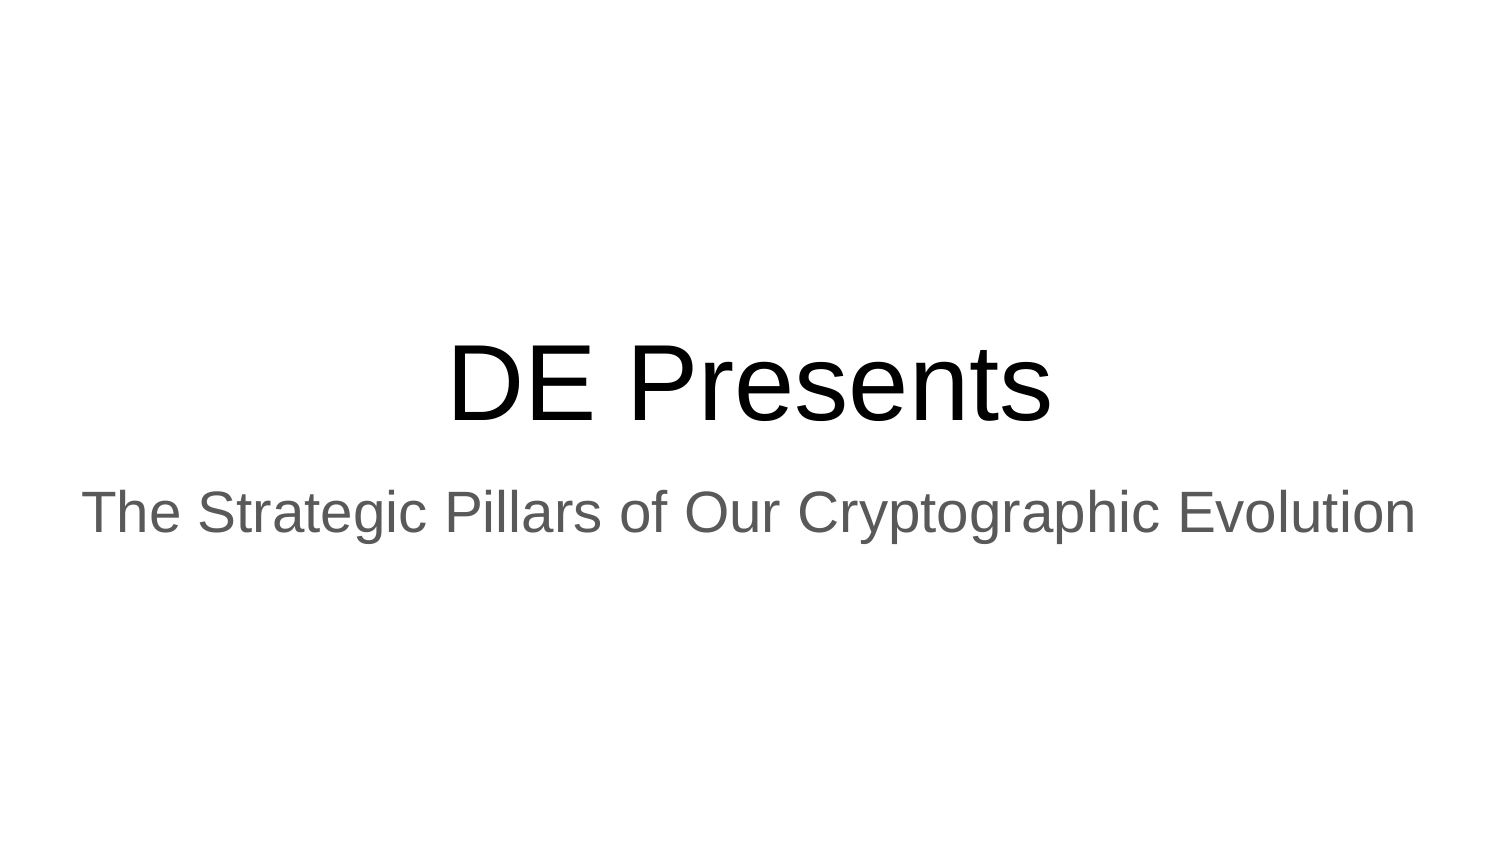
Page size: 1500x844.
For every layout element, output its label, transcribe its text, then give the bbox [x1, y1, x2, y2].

title DE Presents [51, 122, 1449, 459]
subtitle The Strategic Pillars of Our Cryptographic Evolution [51, 464, 1449, 595]
